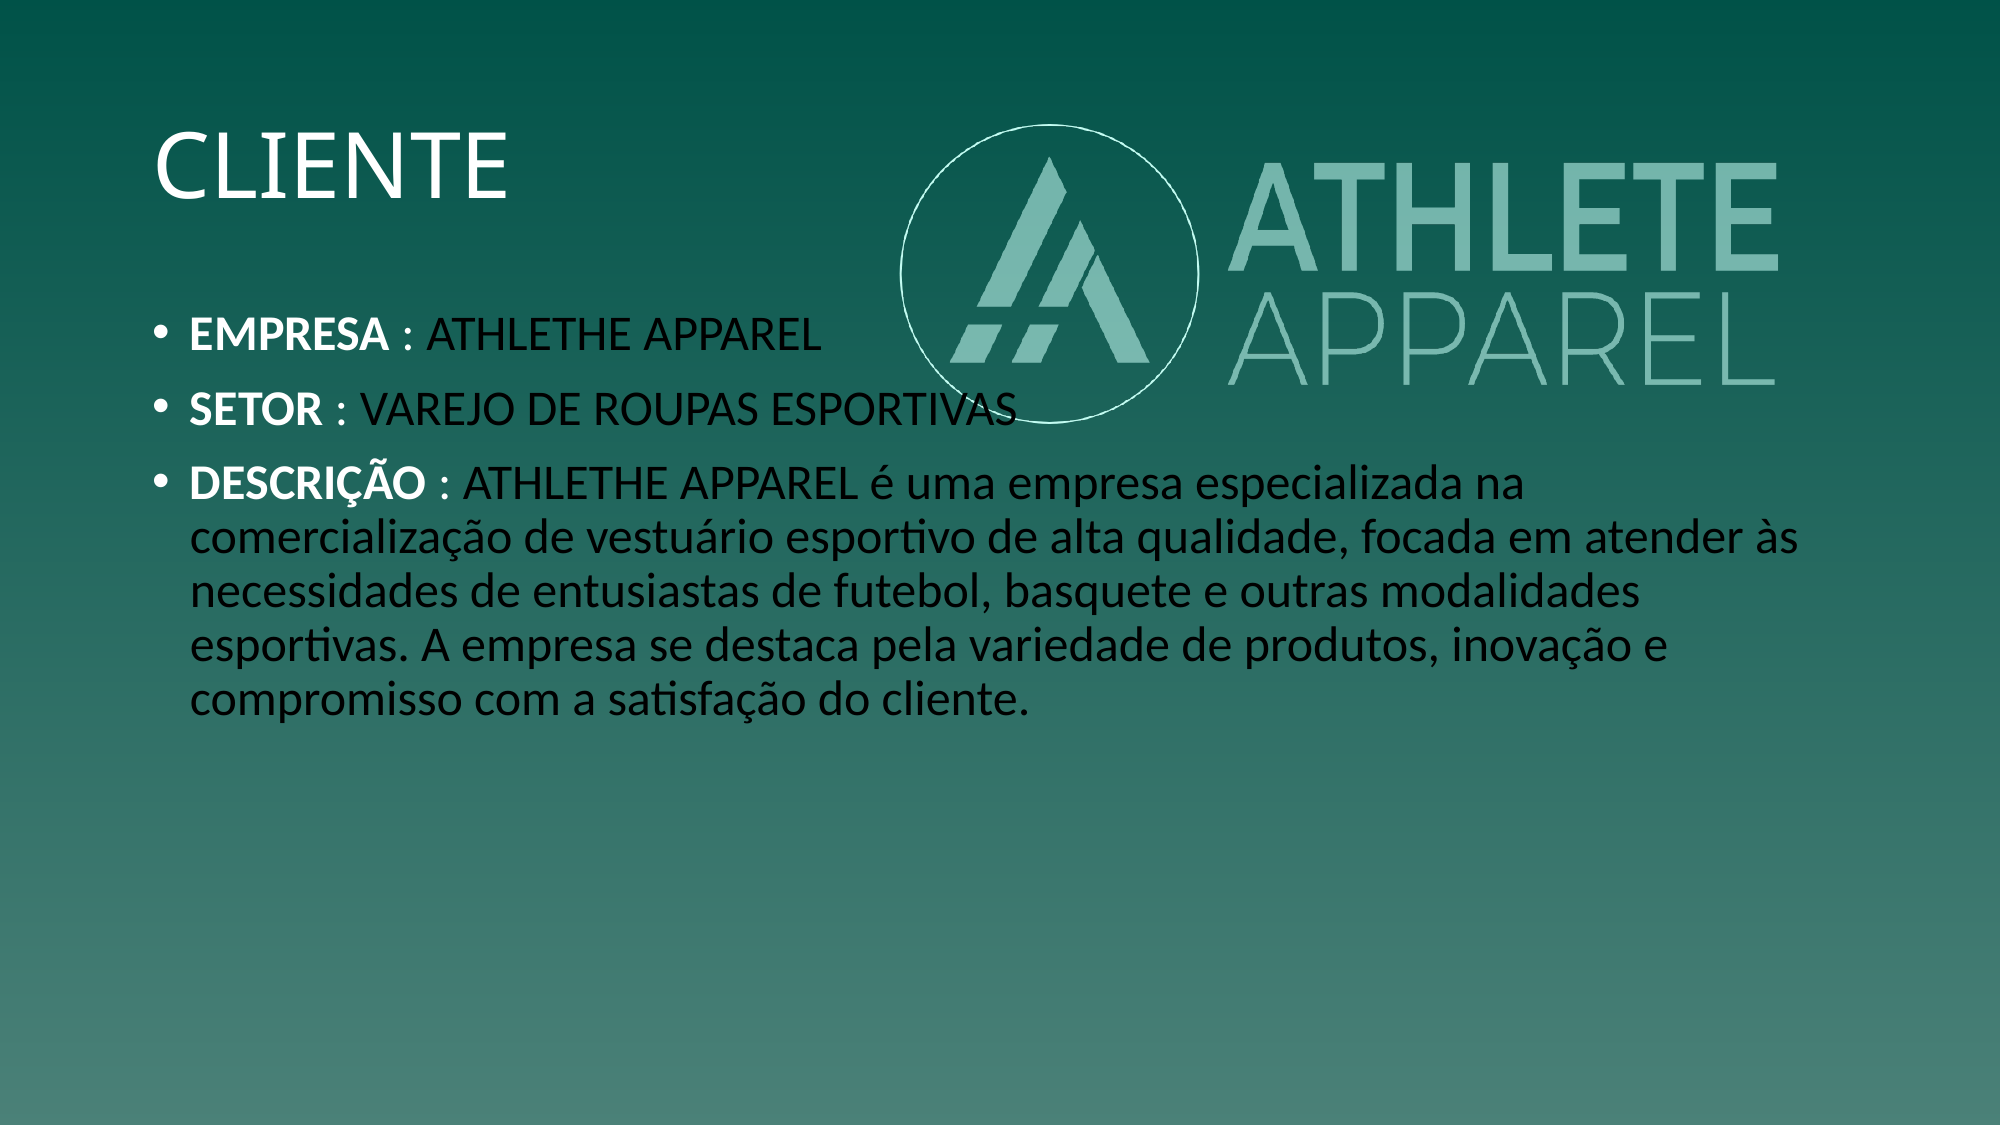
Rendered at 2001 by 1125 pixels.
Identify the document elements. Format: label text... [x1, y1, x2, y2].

picture [883, 111, 1794, 436]
title CLIENTE [137, 59, 1863, 278]
list EMPRESA : ATHLETHE APPAREL SETOR : VAREJO DE ROUPAS ESPORTIVAS DESCRIÇÃO : ATHLETHE APPAREL é uma empresa especializada na comercialização de vestuário esportivo de alta qualidade, focada em atender às necessidades de entusiastas de futebol, basquete e outras modalidades esportivas. A empresa se destaca pela variedade de produtos, inovação e compromisso com a satisfação do cliente. [137, 299, 1863, 1014]
